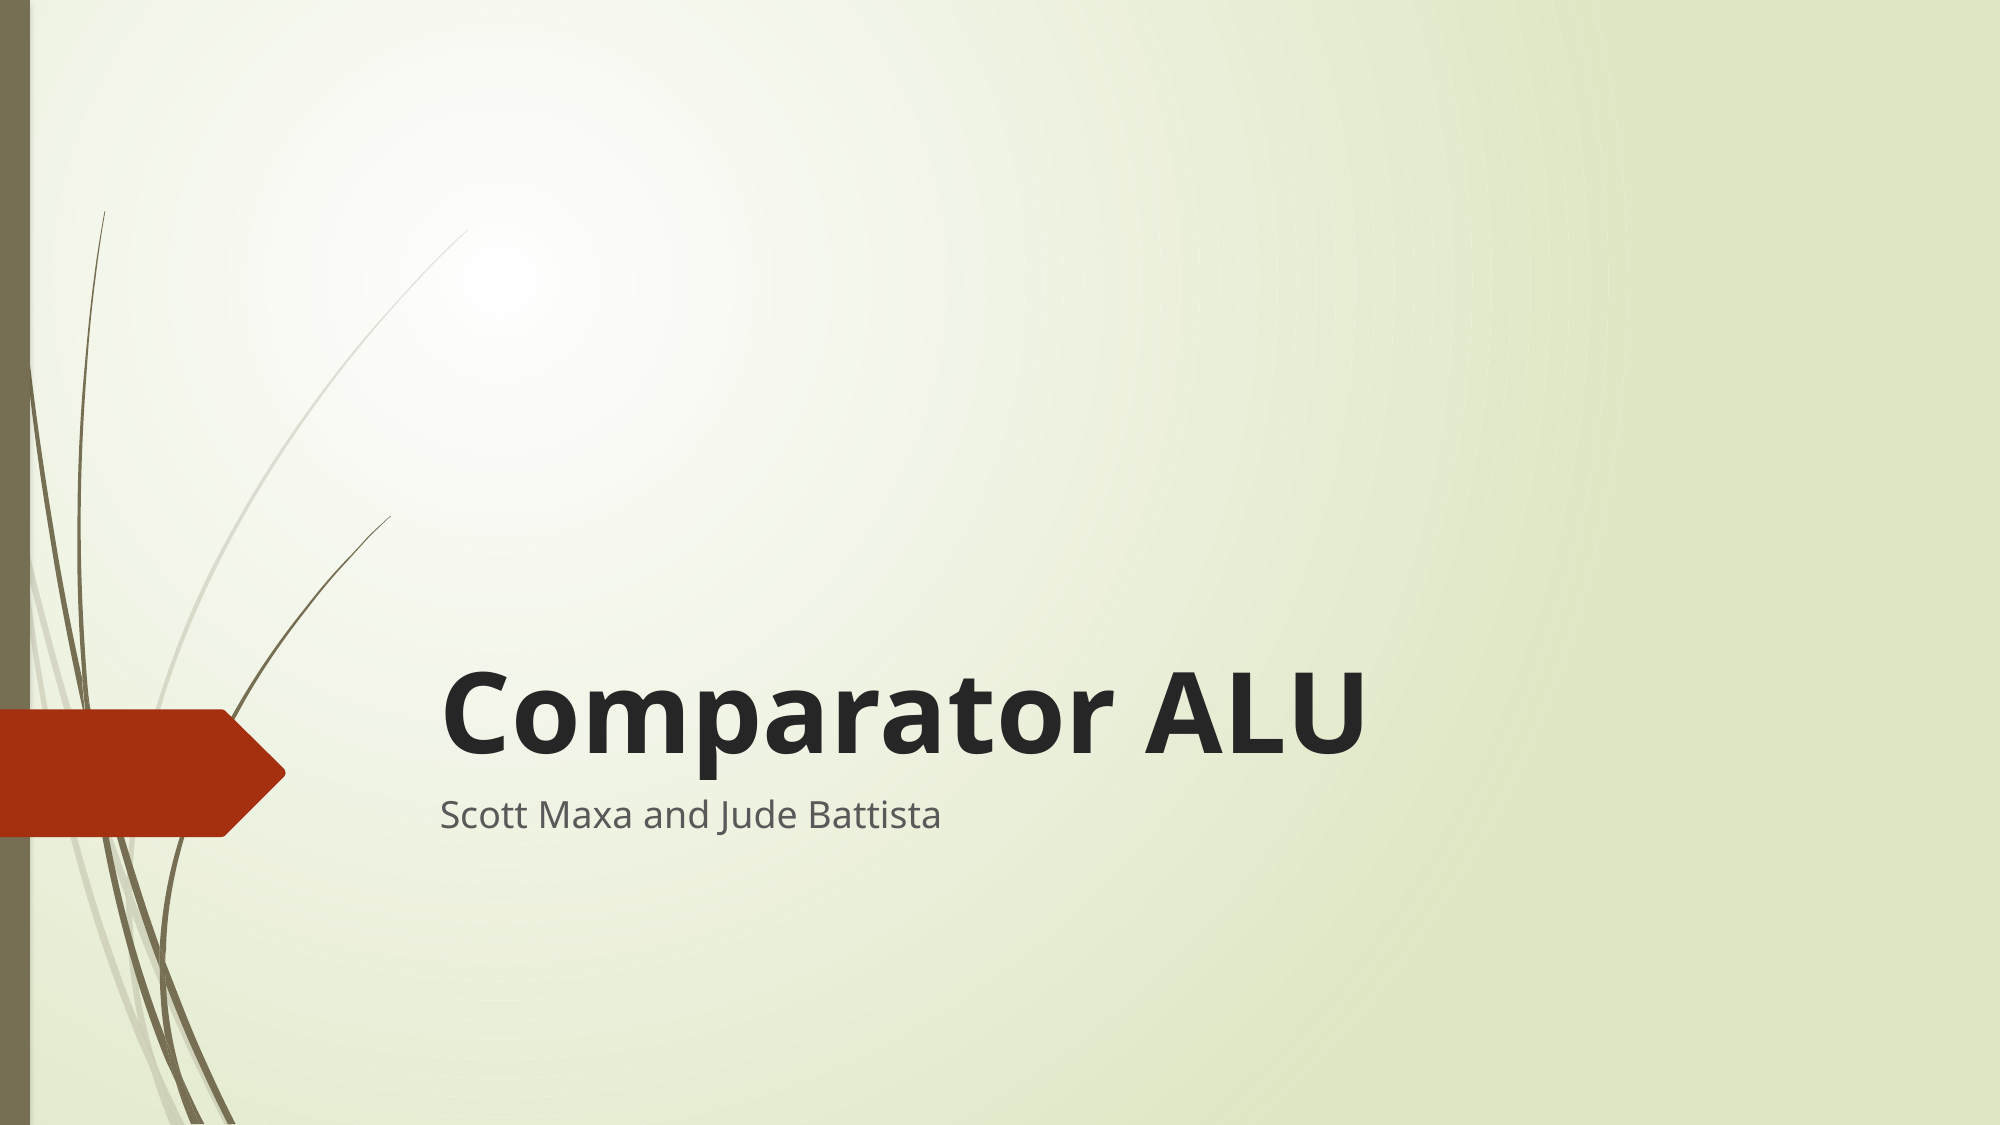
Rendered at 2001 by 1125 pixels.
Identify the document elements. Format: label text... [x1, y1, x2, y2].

title Comparator ALU [424, 412, 1888, 783]
subtitle Scott Maxa and Jude Battista [424, 783, 1888, 969]
